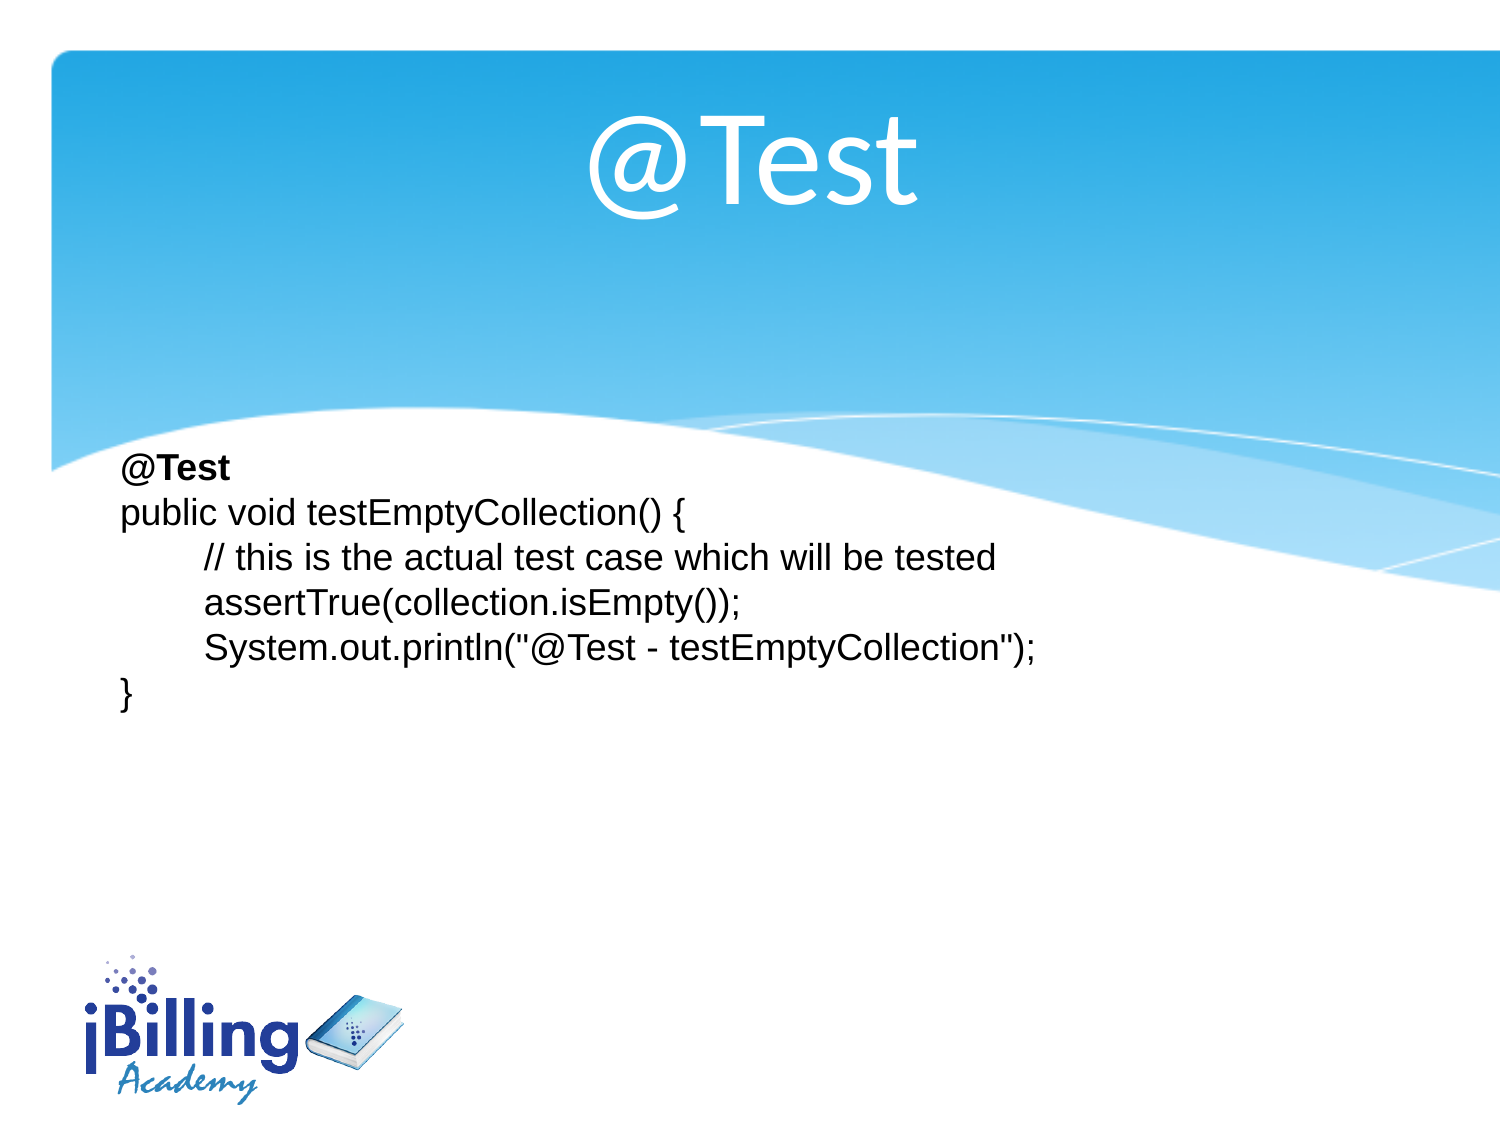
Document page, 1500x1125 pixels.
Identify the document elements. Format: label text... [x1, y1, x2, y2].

picture [0, 0, 1500, 1125]
text_box @Test [144, 60, 1354, 240]
text_box @Test public void testEmptyCollection() { // this is the actual test case which will be tested assertTrue(collection.isEmpty()); System.out.println("@Test - testEmptyCollection"); } [105, 435, 1354, 731]
